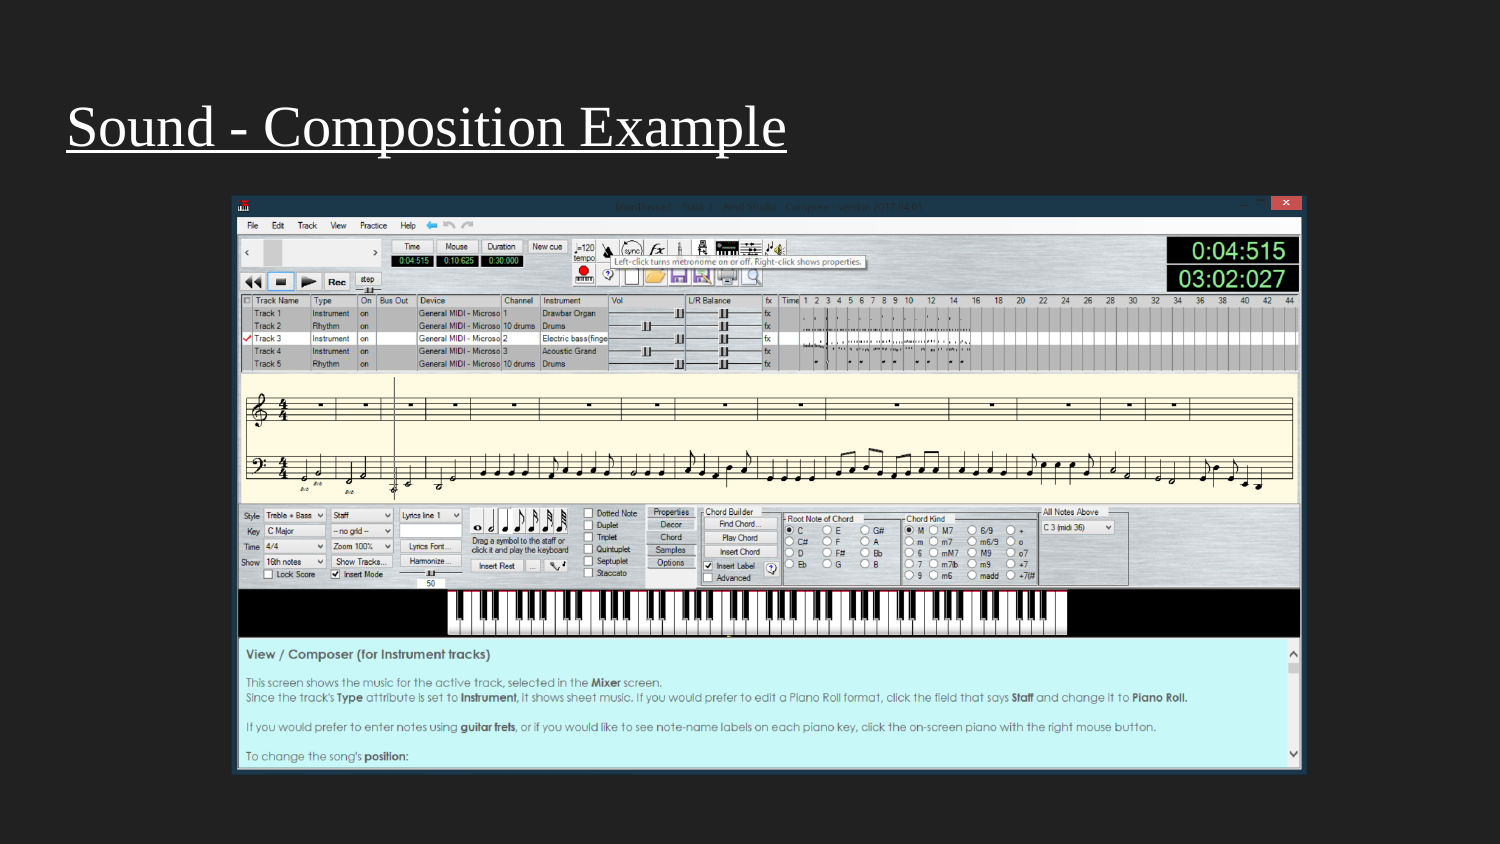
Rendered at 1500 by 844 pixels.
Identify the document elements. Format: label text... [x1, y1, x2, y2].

picture [231, 195, 1307, 775]
title Sound - Composition Example [51, 72, 1449, 167]
